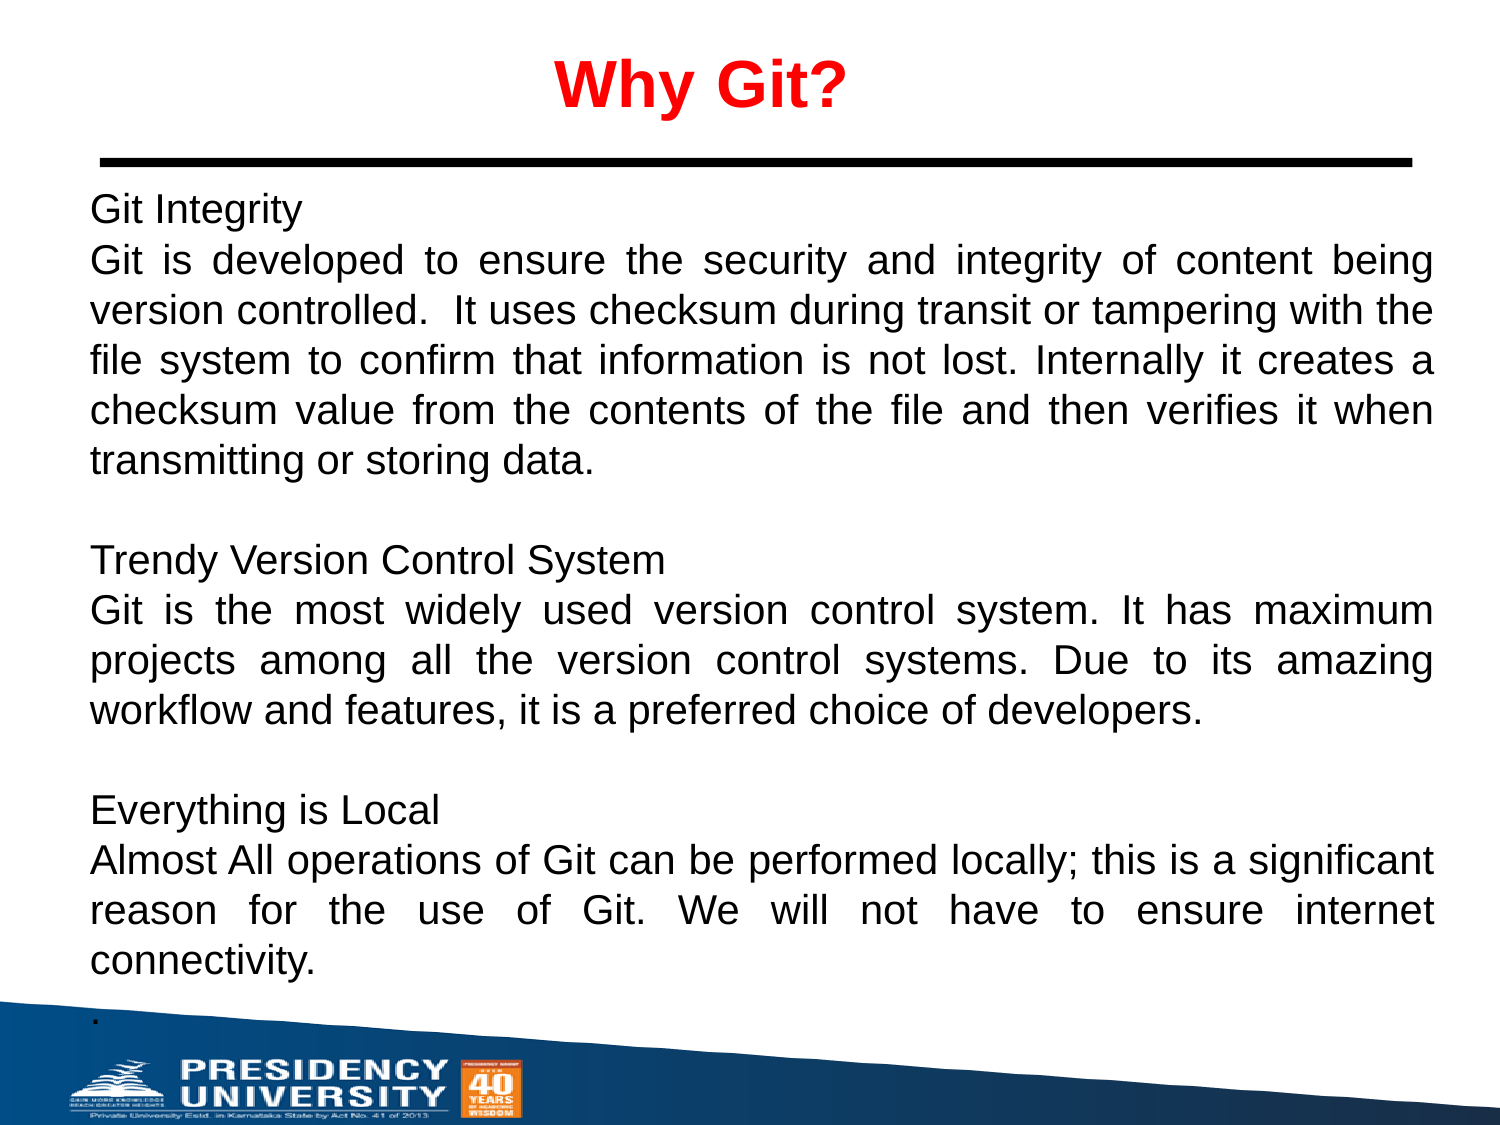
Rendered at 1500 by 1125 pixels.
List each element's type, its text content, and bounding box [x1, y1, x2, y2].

title Why Git? [543, 35, 861, 121]
picture [0, 999, 1500, 1125]
text_box Git Integrity Git is developed to ensure the security and integrity of content being version controlled. It uses checksum during transit or tampering with the file system to confirm that information is not lost. Internally it creates a checksum value from the contents of the file and then verifies it when transmitting or storing data. Trendy Version Control System Git is the most widely used version control system. It has maximum projects among all the version control systems. Due to its amazing workflow and features, it is a preferred choice of developers. Everything is Local Almost All operations of Git can be performed locally; this is a significant reason for the use of Git. We will not have to ensure internet connectivity. . [75, 174, 1450, 1041]
